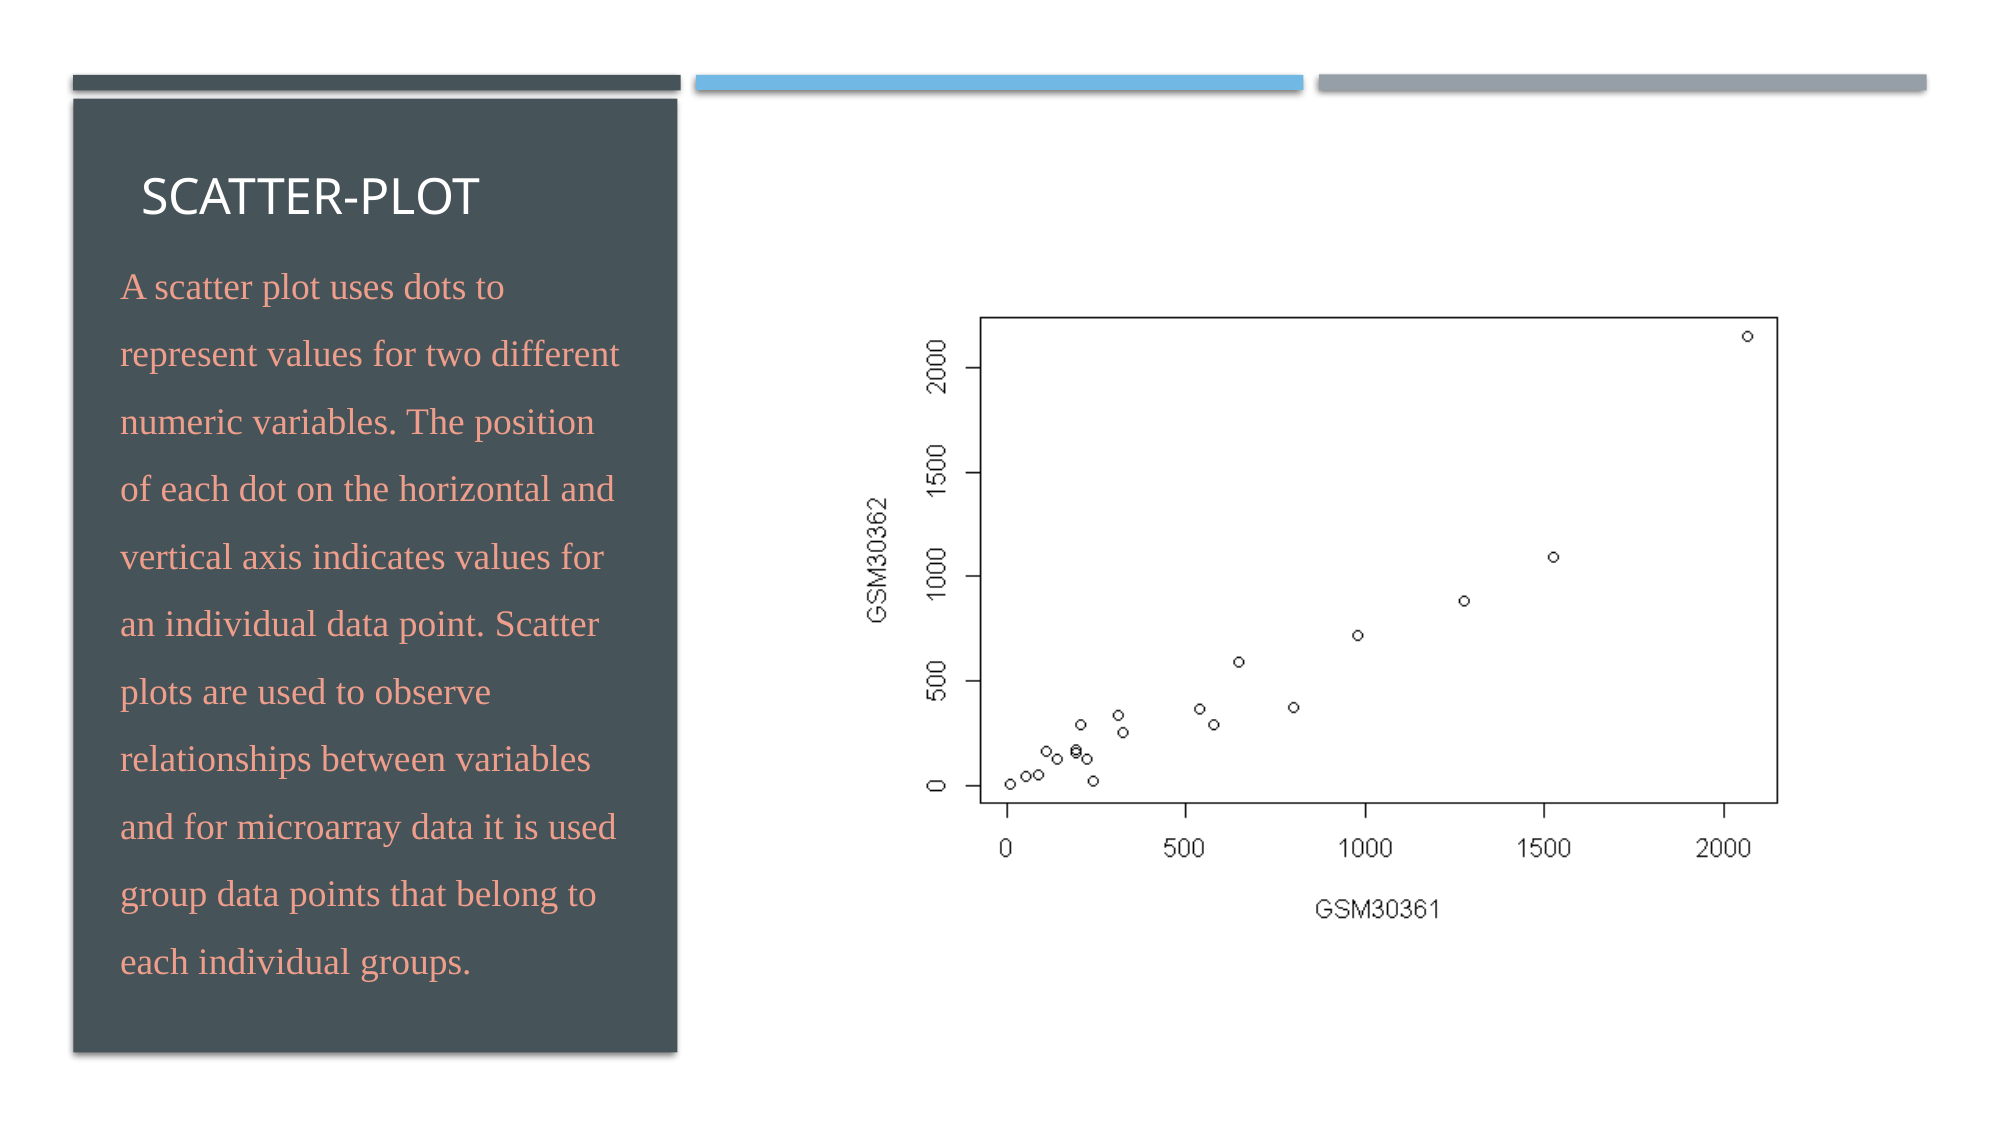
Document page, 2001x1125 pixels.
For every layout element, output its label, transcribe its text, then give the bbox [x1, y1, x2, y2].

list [858, 195, 1841, 956]
list A scatter plot uses dots to represent values for two different numeric variables. The position of each dot on the horizontal and vertical axis indicates values for an individual data point. Scatter plots are used to observe relationships between variables and for microarray data it is used group data points that belong to each individual groups. [105, 231, 640, 1019]
title Scatter-plot [125, 153, 624, 231]
